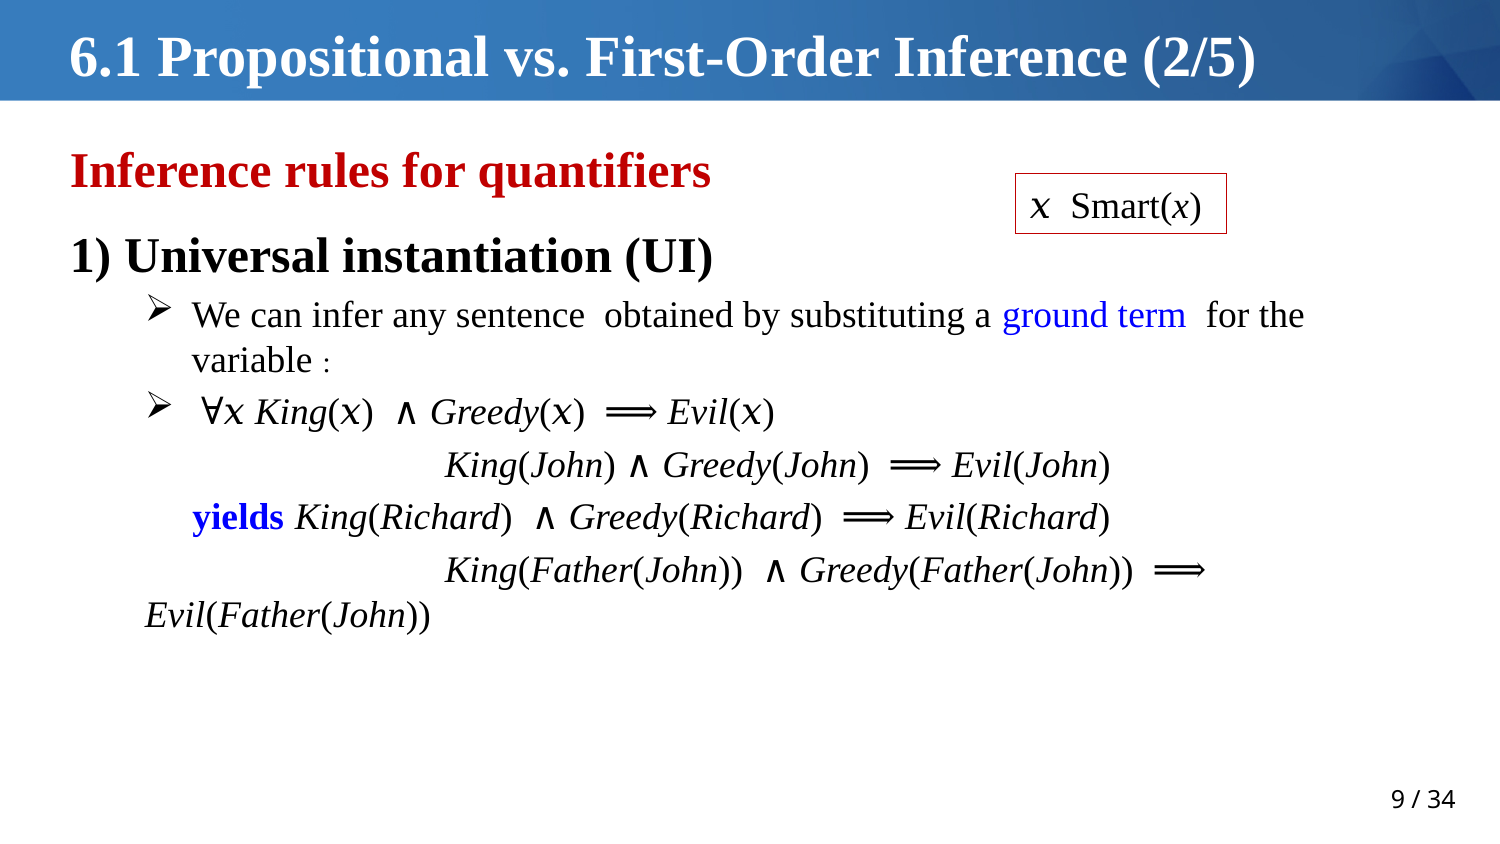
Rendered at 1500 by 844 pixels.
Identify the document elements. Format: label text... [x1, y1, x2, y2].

picture [0, 0, 1500, 103]
title 6.1 Propositional vs. First-Order Inference (2/5) [55, 10, 1378, 95]
